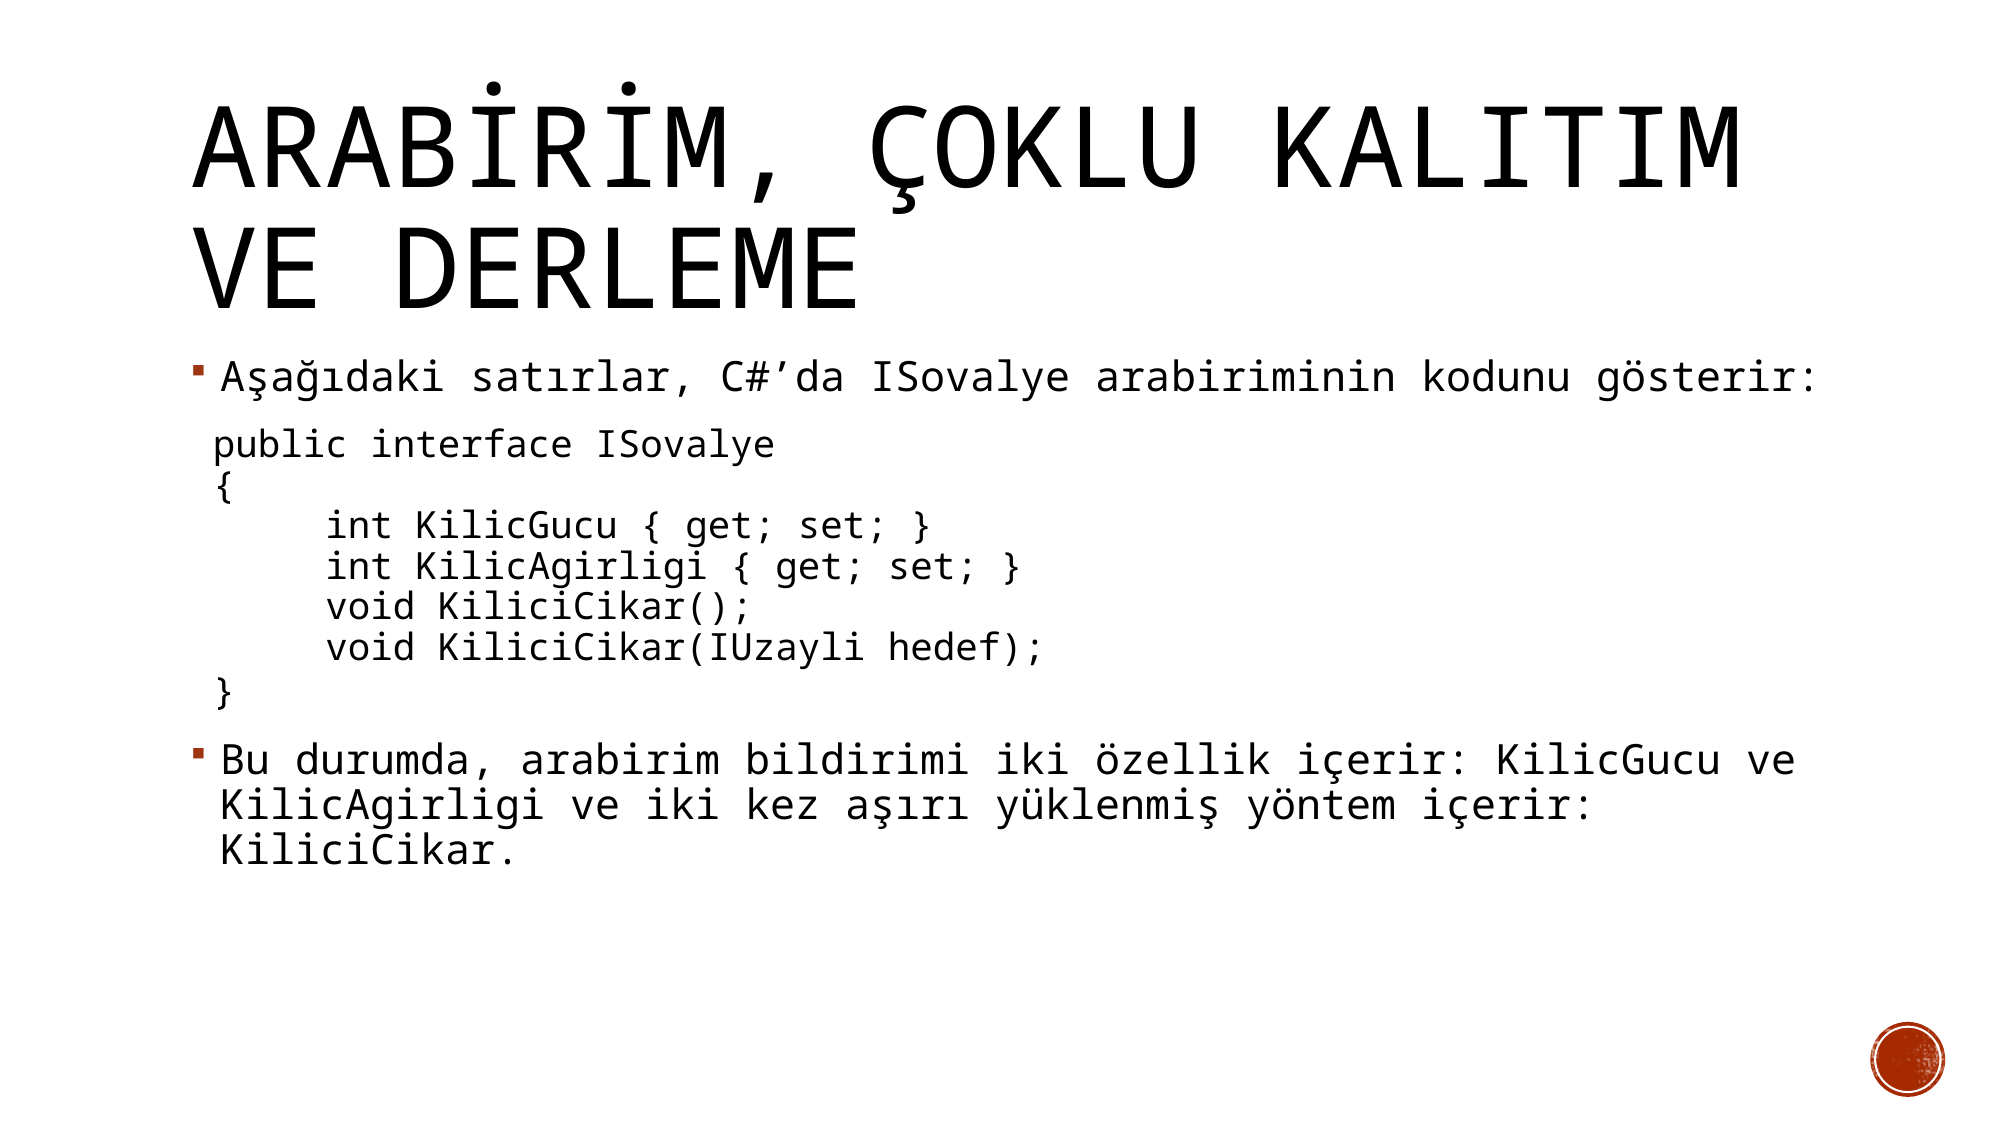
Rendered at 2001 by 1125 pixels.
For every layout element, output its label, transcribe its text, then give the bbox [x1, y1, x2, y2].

title ARABİRİM, Çoklu Kalıtım ve DERLEME [175, 79, 1826, 344]
list Aşağıdaki satırlar, C#’da ISovalye arabiriminin kodunu gösterir: public interface ISovalye { int KilicGucu { get; set; } int KilicAgirligi { get; set; } void KiliciCikar(); void KiliciCikar(IUzayli hedef); } Bu durumda, arabirim bildirimi iki özellik içerir: KilicGucu ve KilicAgirligi ve iki kez aşırı yüklenmiş yöntem içerir: KiliciCikar. [175, 348, 1846, 1013]
